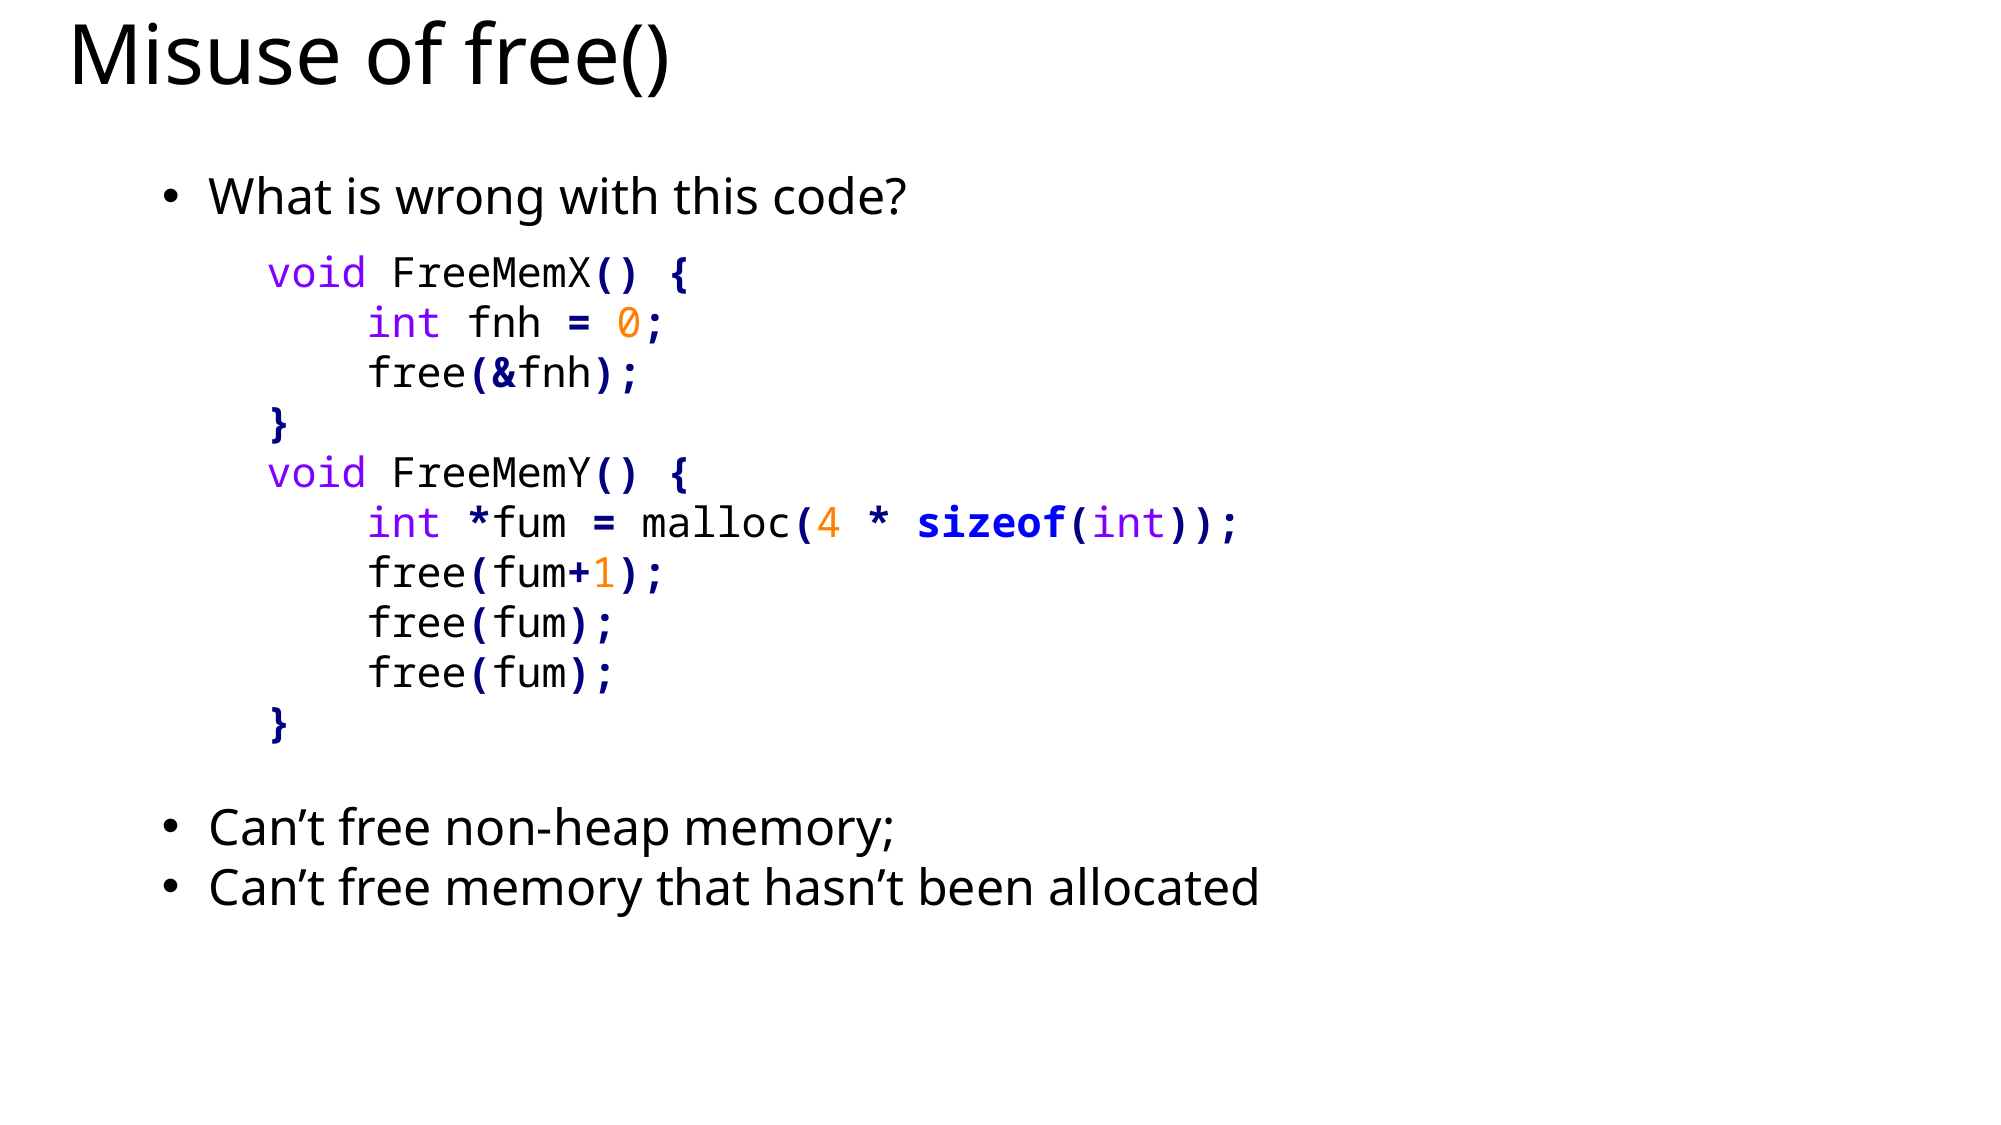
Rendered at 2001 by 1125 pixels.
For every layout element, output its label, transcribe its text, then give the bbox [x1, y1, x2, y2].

title Misuse of free() [52, 29, 1375, 87]
text_box What is wrong with this code? [147, 157, 1199, 233]
text_box [109, 129, 1180, 246]
text_box void FreeMemX() { int fnh = 0; free(&fnh); } void FreeMemY() { int *fum = malloc(4 * sizeof(int)); free(fum+1); free(fum); free(fum); } [251, 238, 1375, 754]
text_box Can’t free non-heap memory; Can’t free memory that hasn’t been allocated [147, 788, 1325, 923]
